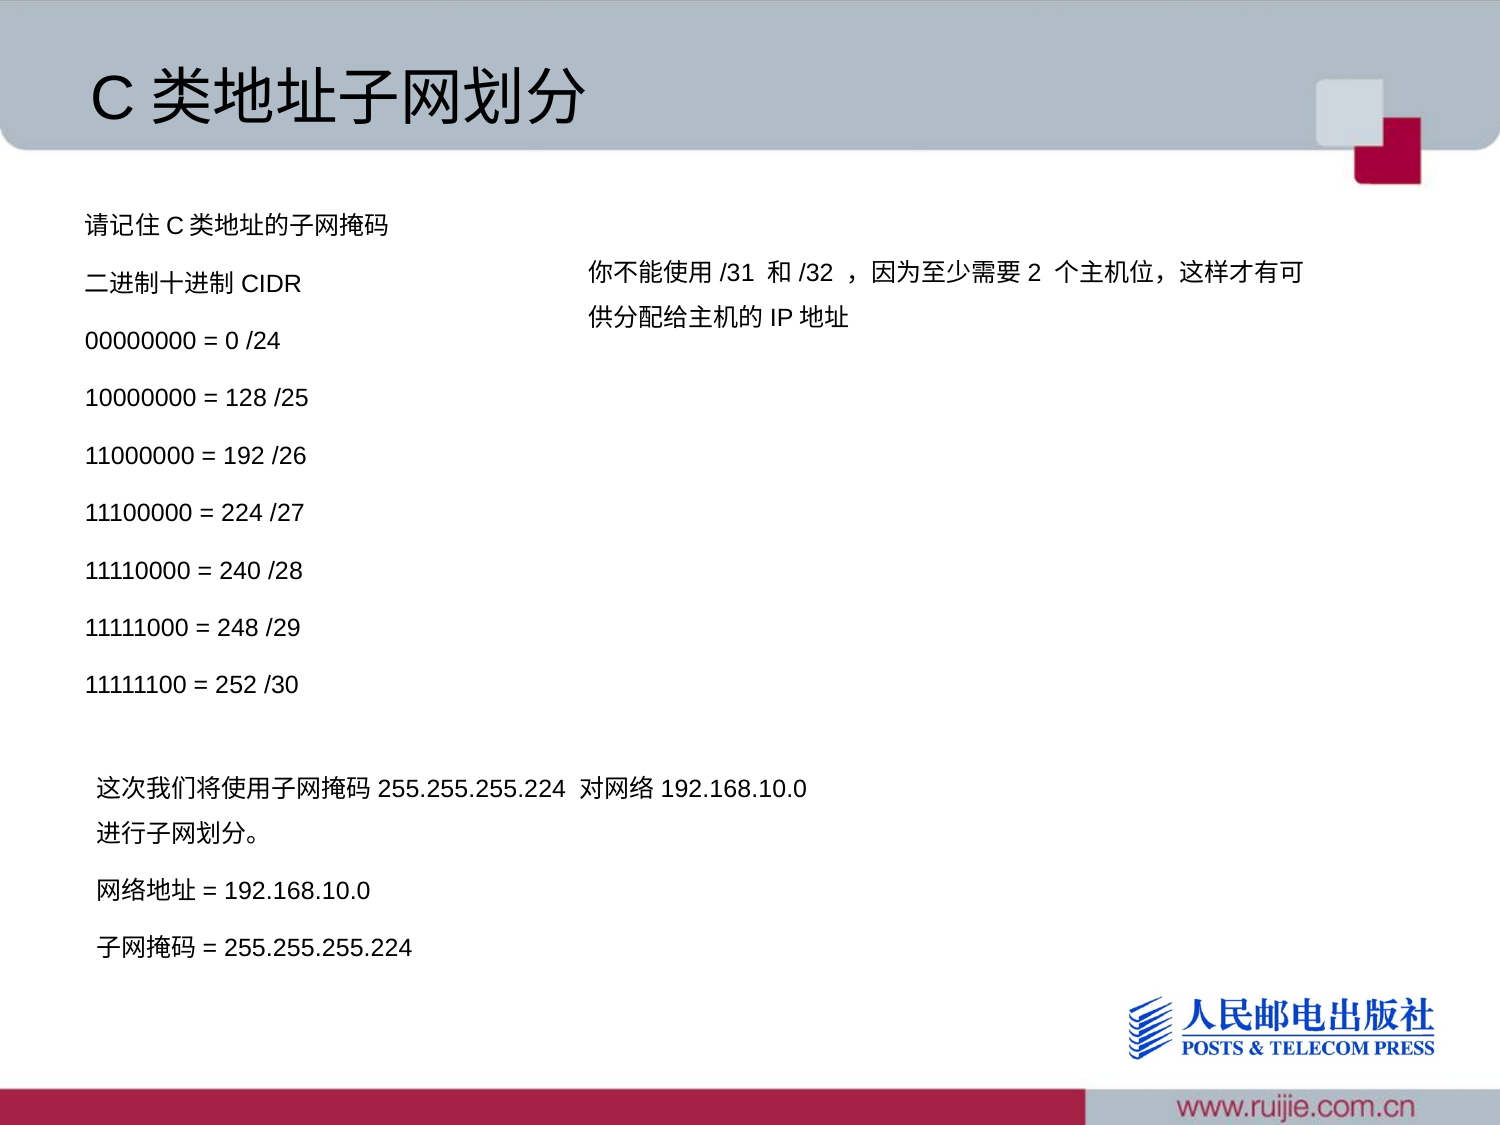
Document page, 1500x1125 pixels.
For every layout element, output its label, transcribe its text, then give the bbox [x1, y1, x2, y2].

picture [0, 0, 1500, 1125]
text_box 请记住C类地址的子网掩码 二进制十进制CIDR 00000000 = 0 /24 10000000 = 128 /25 11000000 = 192 /26 11100000 = 224 /27 11110000 = 240 /28 11111000 = 248 /29 11111100 = 252 /30 [70, 187, 821, 707]
title C类地址子网划分 [74, 30, 1306, 159]
text_box 这次我们将使用子网掩码255.255.255.224 对网络192.168.10.0进行子网划分。 网络地址= 192.168.10.0 子网掩码= 255.255.255.224 [81, 749, 832, 970]
text_box 你不能使用/31 和/32 ，因为至少需要2 个主机位，这样才有可供分配给主机的IP地址 [574, 234, 1325, 339]
